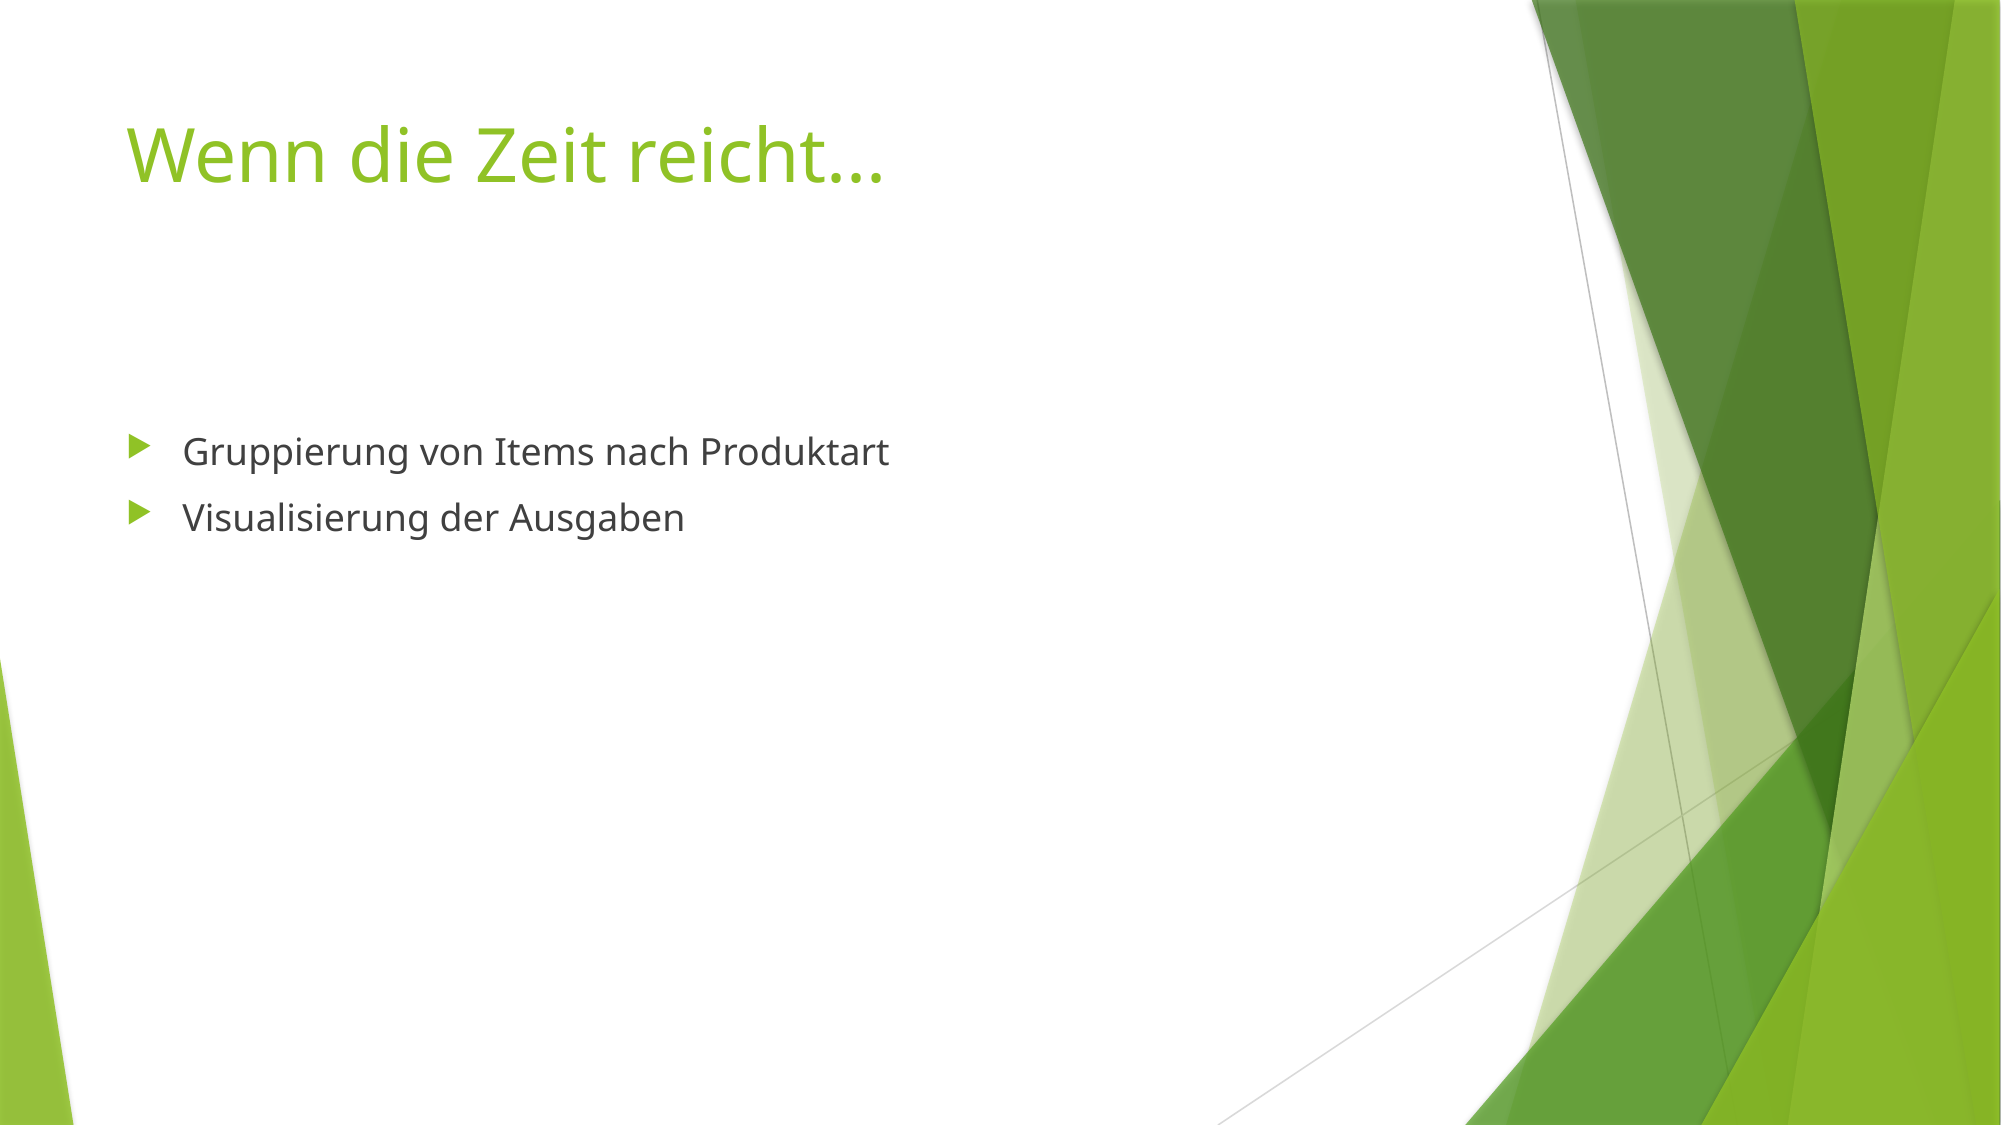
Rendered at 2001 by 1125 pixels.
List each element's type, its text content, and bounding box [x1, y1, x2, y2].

title Wenn die Zeit reicht... [111, 99, 1522, 317]
list Gruppierung von Items nach Produktart Visualisierung der Ausgaben [111, 354, 1522, 992]
